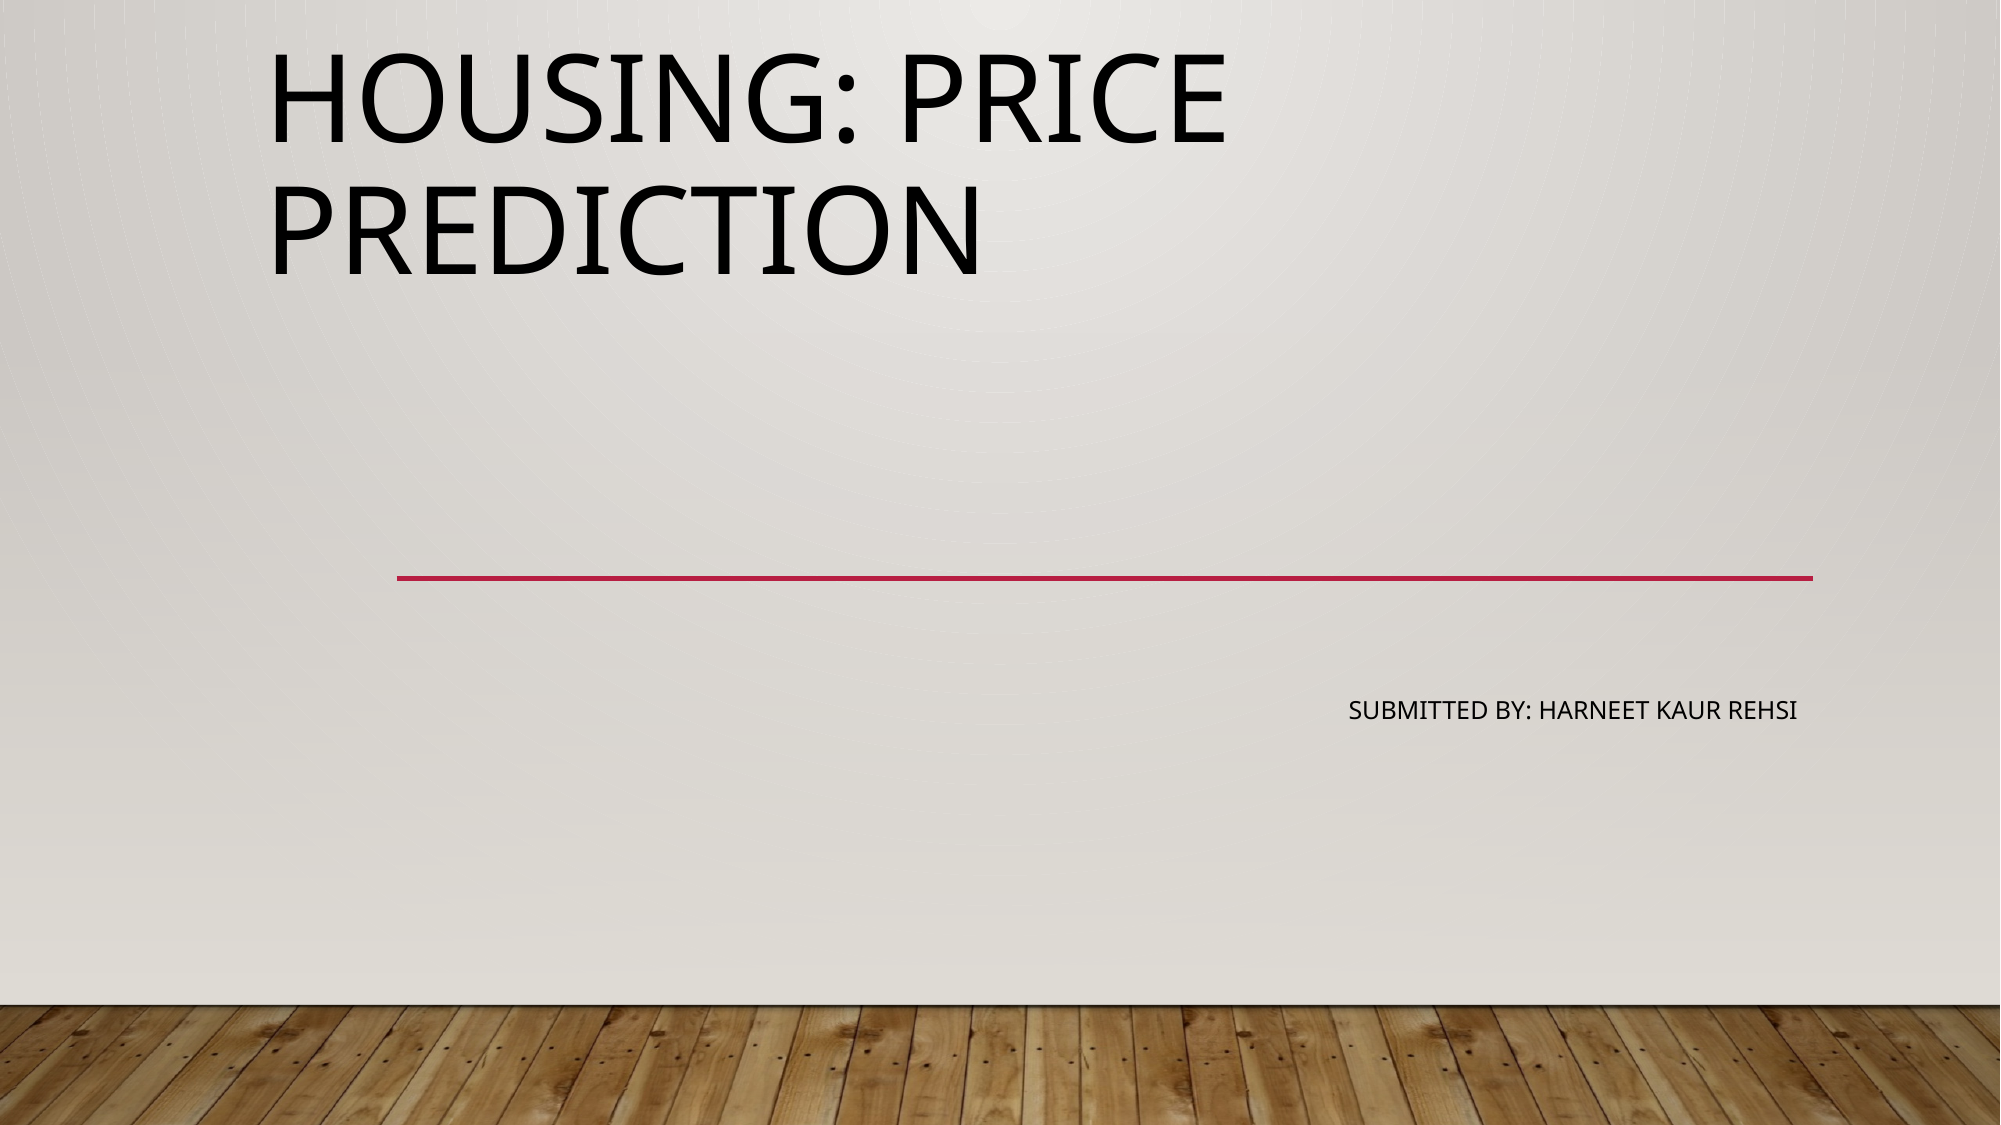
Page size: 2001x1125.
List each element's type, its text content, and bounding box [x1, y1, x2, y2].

title HOUSING: PRICE PREDICTION [249, 29, 1750, 302]
picture [0, 1005, 2000, 1125]
subtitle Submitted by: Harneet Kaur Rehsi [396, 579, 1814, 740]
